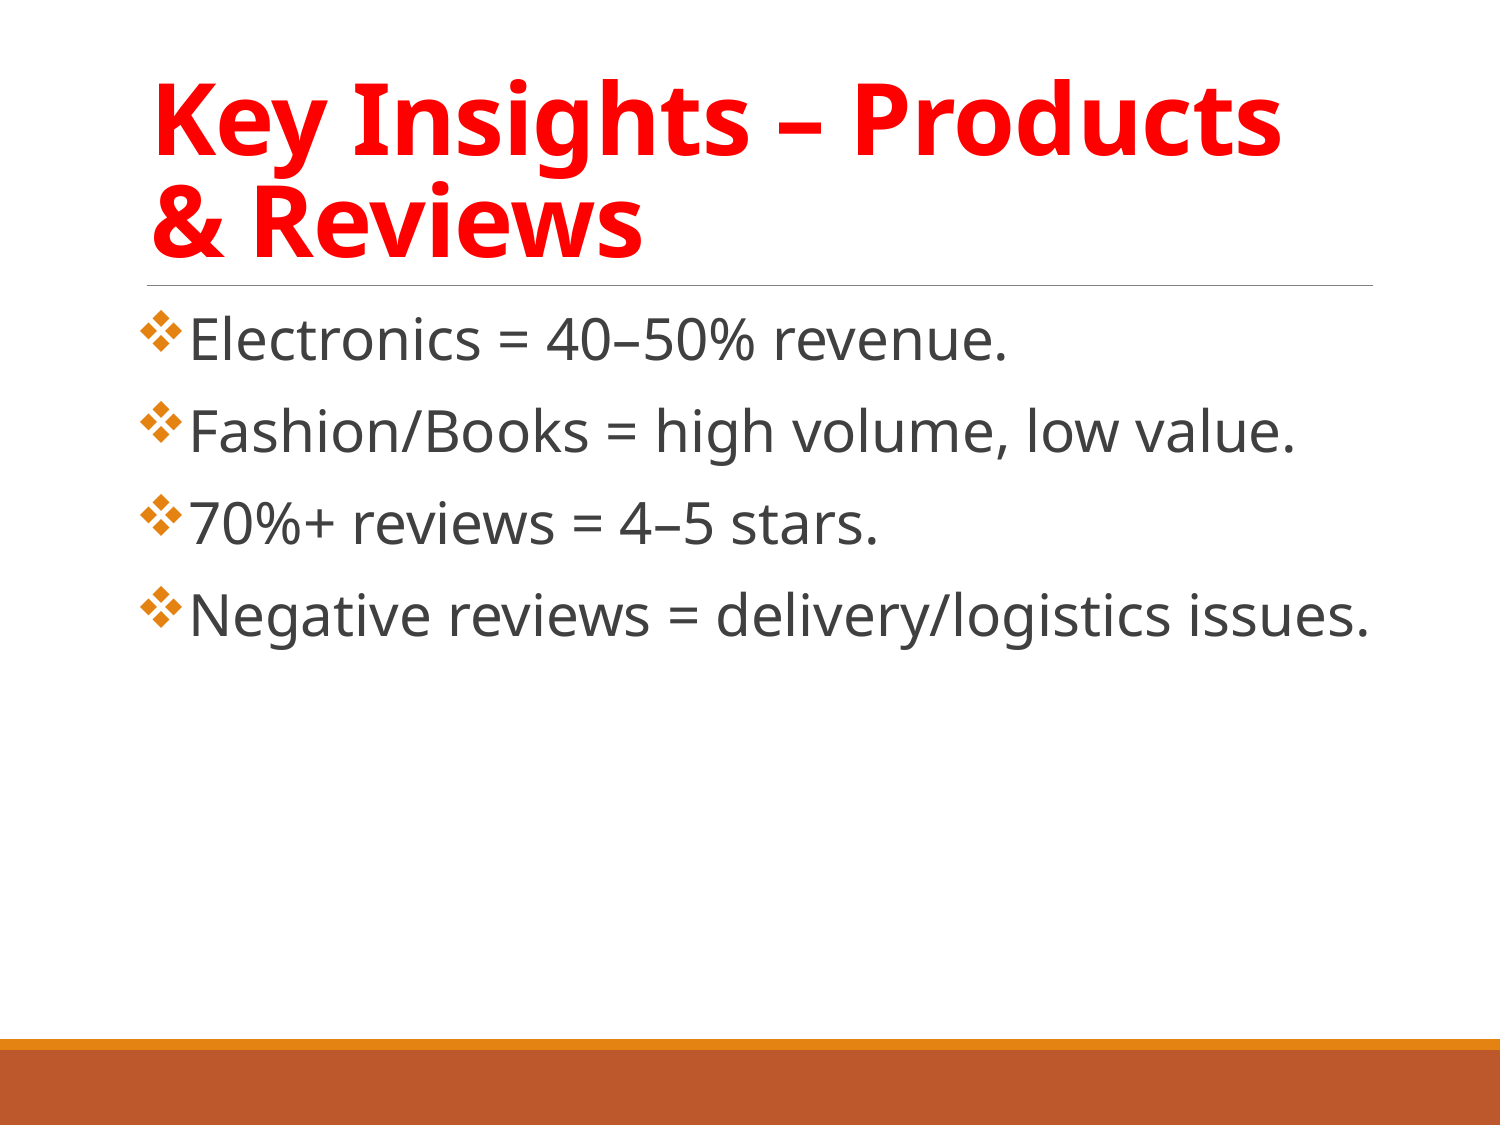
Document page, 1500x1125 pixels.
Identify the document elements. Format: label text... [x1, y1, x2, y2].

title Key Insights – Products & Reviews [135, 47, 1373, 285]
list Electronics = 40–50% revenue. Fashion/Books = high volume, low value. 70%+ reviews = 4–5 stars. Negative reviews = delivery/logistics issues. [135, 302, 1373, 963]
